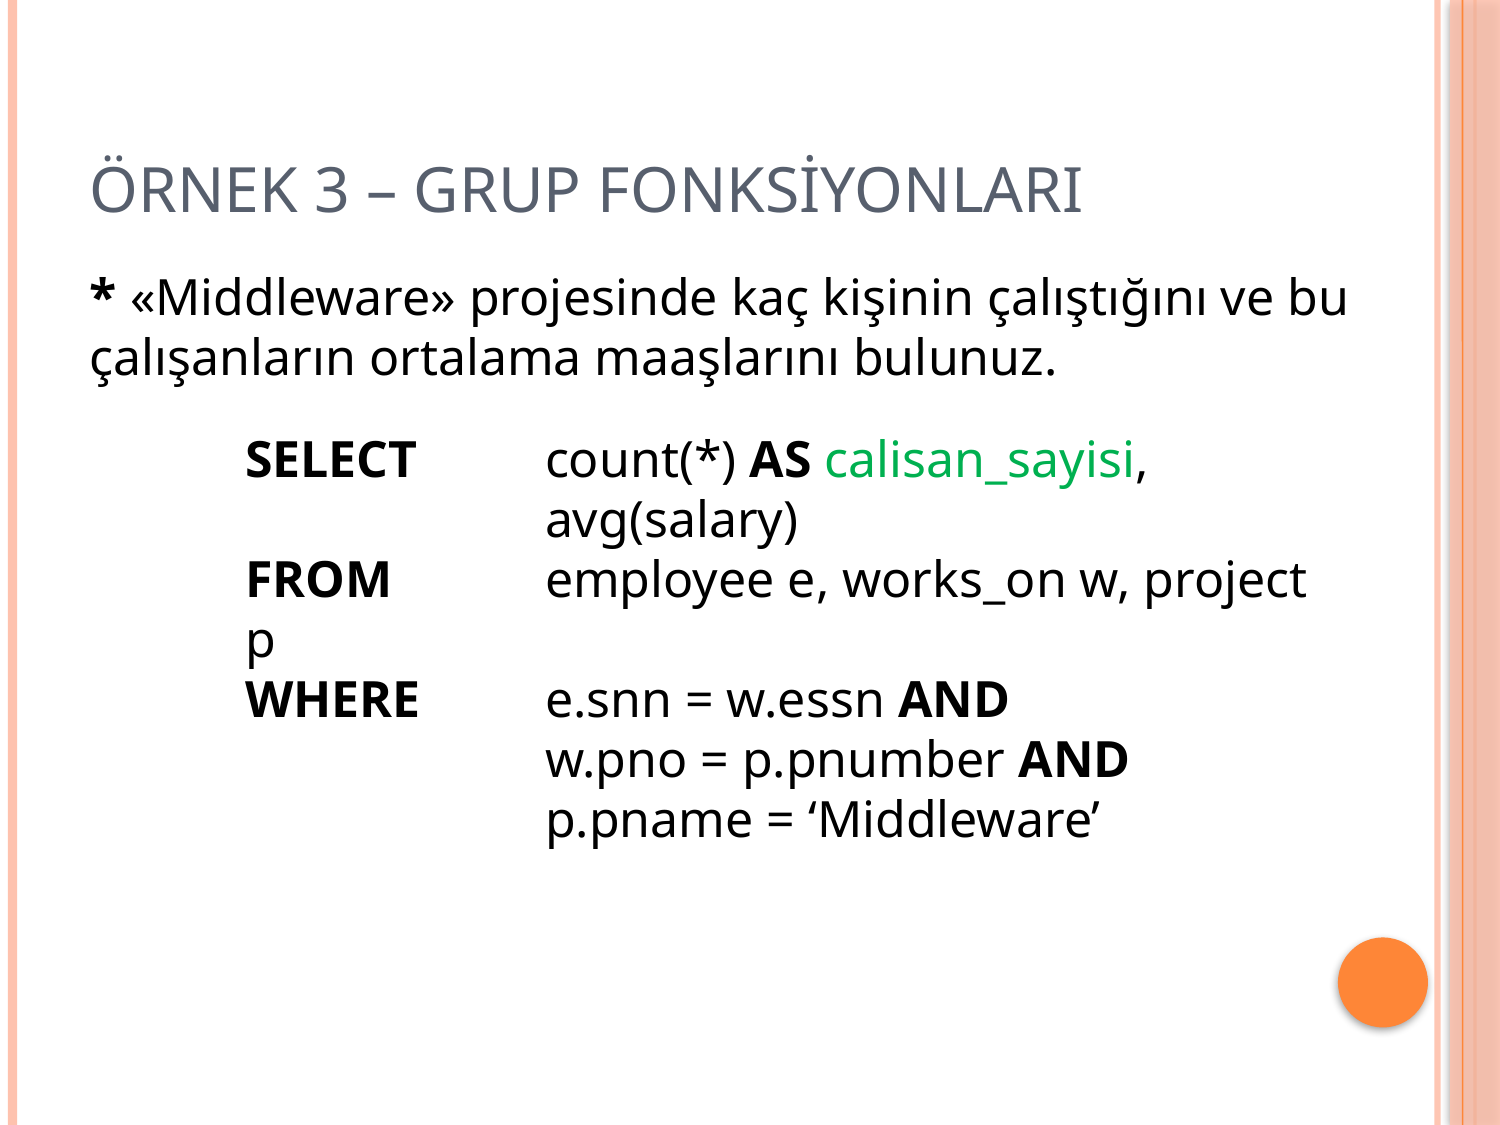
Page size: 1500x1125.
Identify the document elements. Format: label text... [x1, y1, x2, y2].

text_box * «Middleware» projesinde kaç kişinin çalıştığını ve bu çalışanların ortalama maaşlarını bulunuz. [75, 257, 1400, 393]
title Örnek 3 – Grup Fonksiyonları [75, 45, 1300, 233]
text_box SELECT count(*) AS calisan_sayisi, avg(salary) FROM employee e, works_on w, project p WHERE e.snn = w.essn AND w.pno = p.pnumber AND p.pname = ‘Middleware’ [230, 419, 1365, 855]
